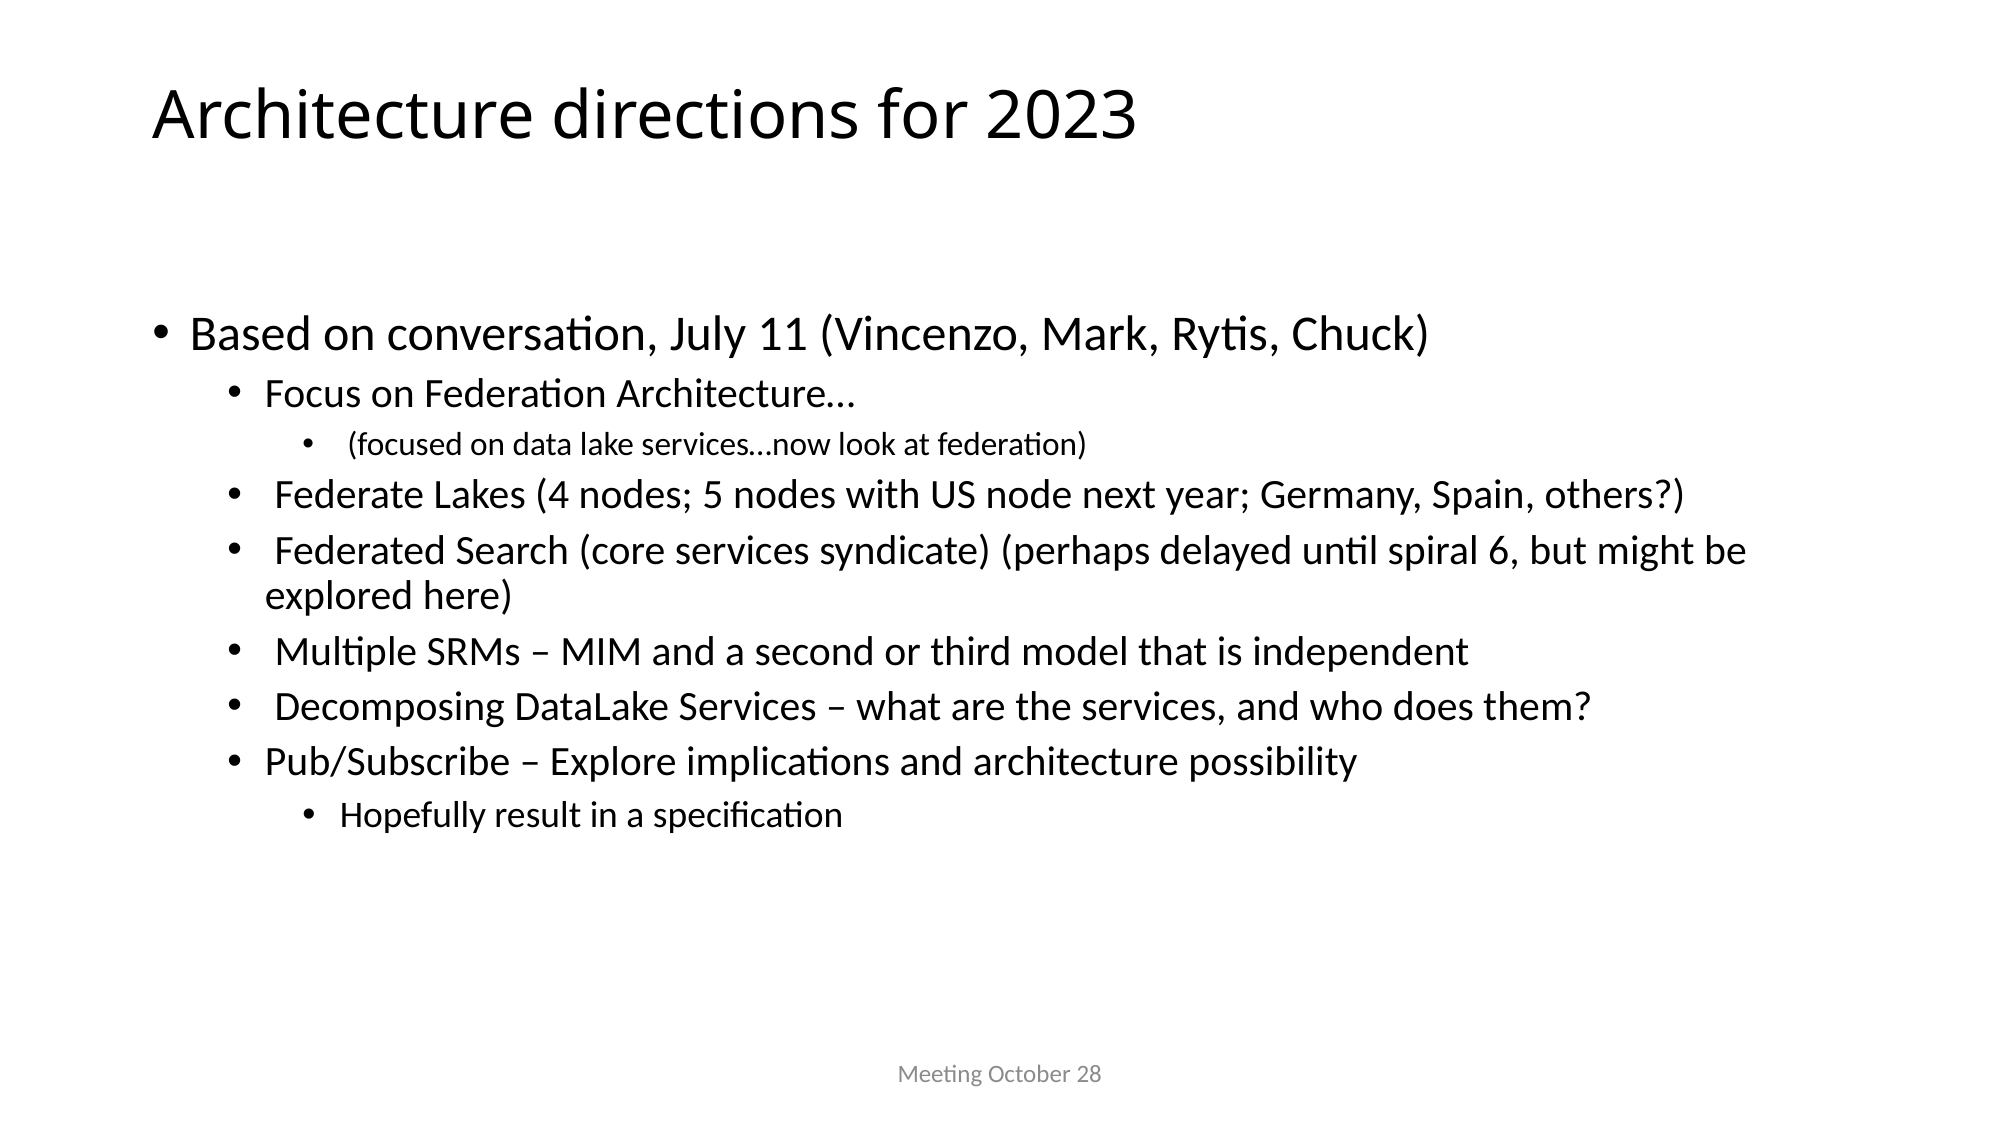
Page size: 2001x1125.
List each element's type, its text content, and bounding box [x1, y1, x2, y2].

footer Meeting October 28 [662, 1042, 1338, 1103]
list Based on conversation, July 11 (Vincenzo, Mark, Rytis, Chuck) Focus on Federation Architecture… (focused on data lake services…now look at federation) Federate Lakes (4 nodes; 5 nodes with US node next year; Germany, Spain, others?) Federated Search (core services syndicate) (perhaps delayed until spiral 6, but might be explored here) Multiple SRMs – MIM and a second or third model that is independent Decomposing DataLake Services – what are the services, and who does them? Pub/Subscribe – Explore implications and architecture possibility Hopefully result in a specification [137, 299, 1863, 1014]
title Architecture directions for 2023 [137, 59, 1863, 175]
